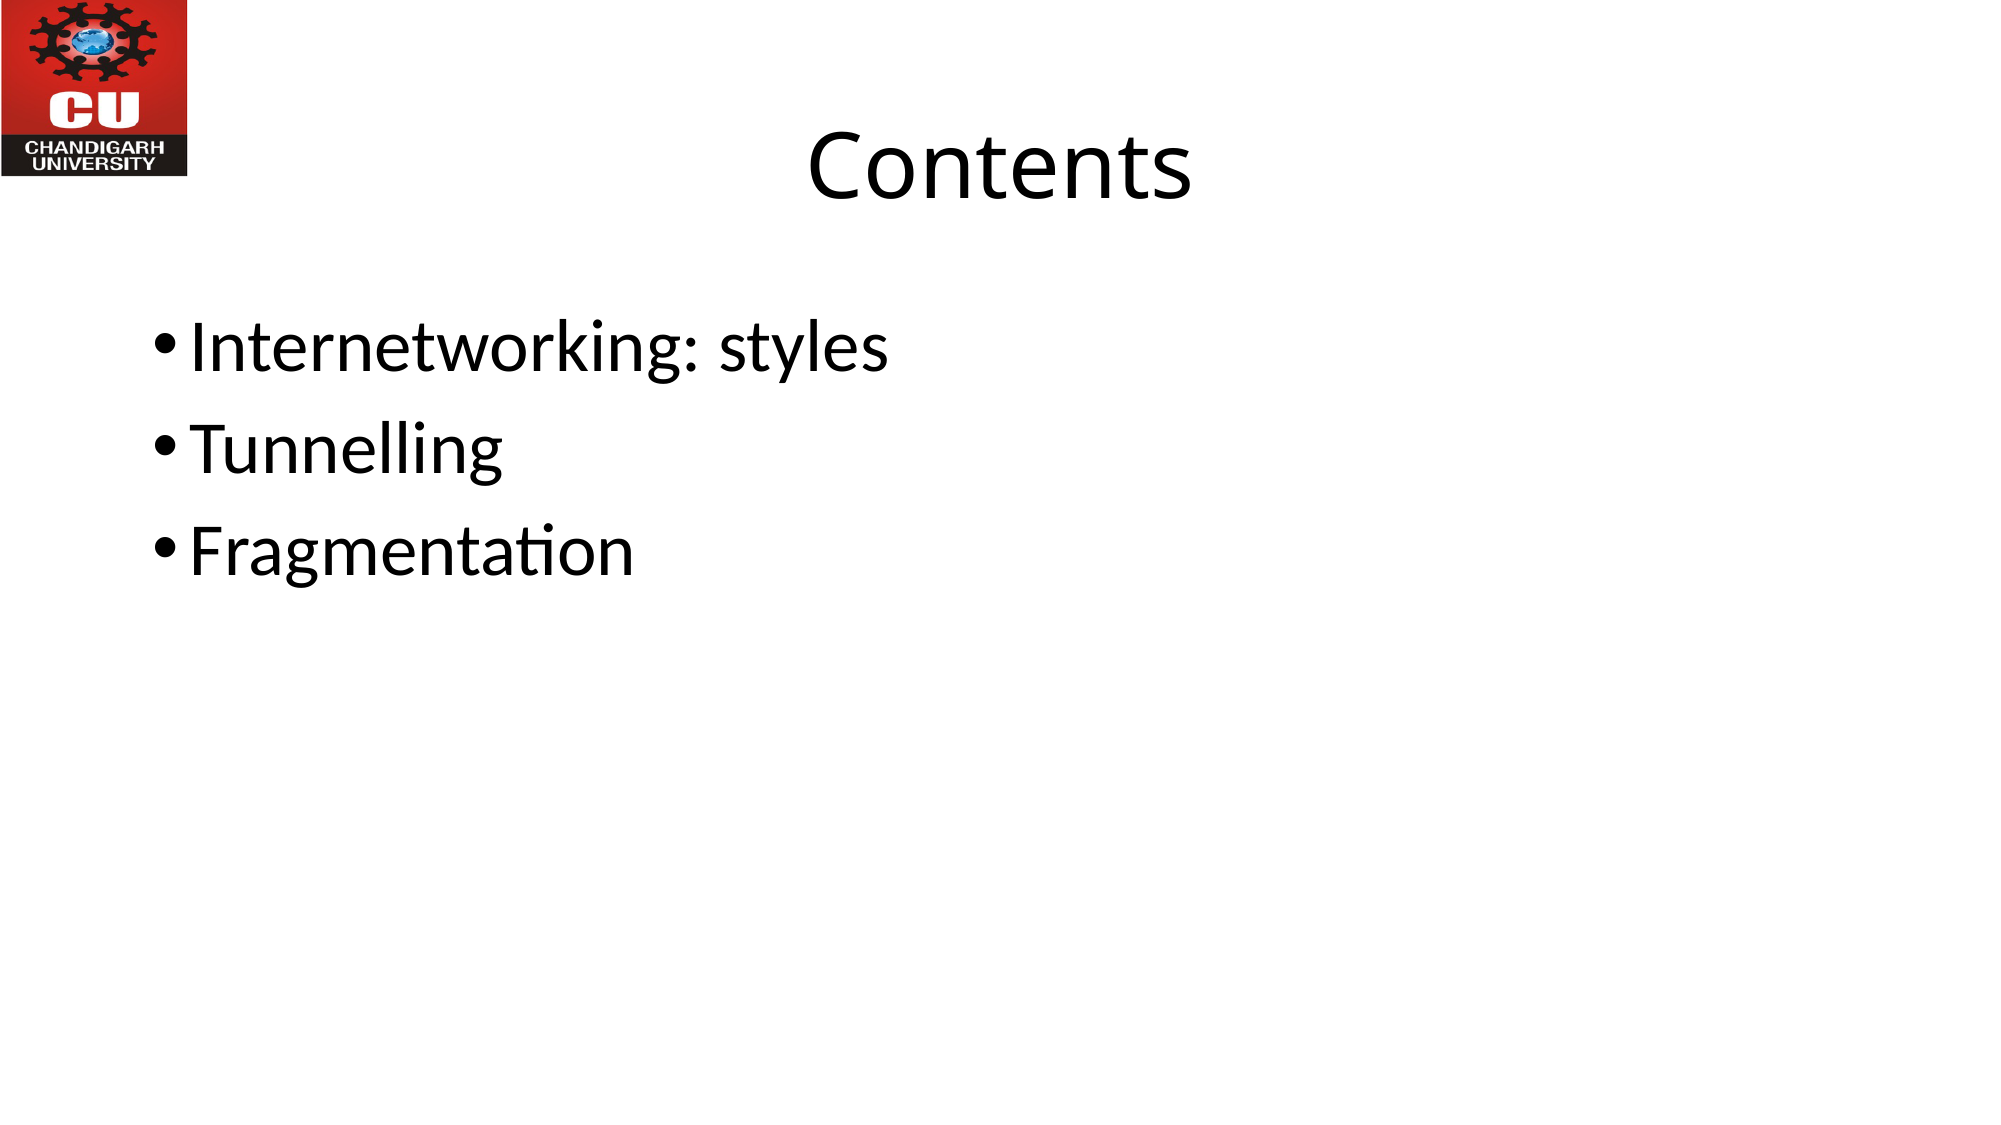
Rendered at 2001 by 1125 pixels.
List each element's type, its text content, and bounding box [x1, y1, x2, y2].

title Contents [137, 59, 1863, 278]
picture [0, 0, 188, 177]
list Internetworking: styles Tunnelling Fragmentation [137, 299, 1863, 1014]
